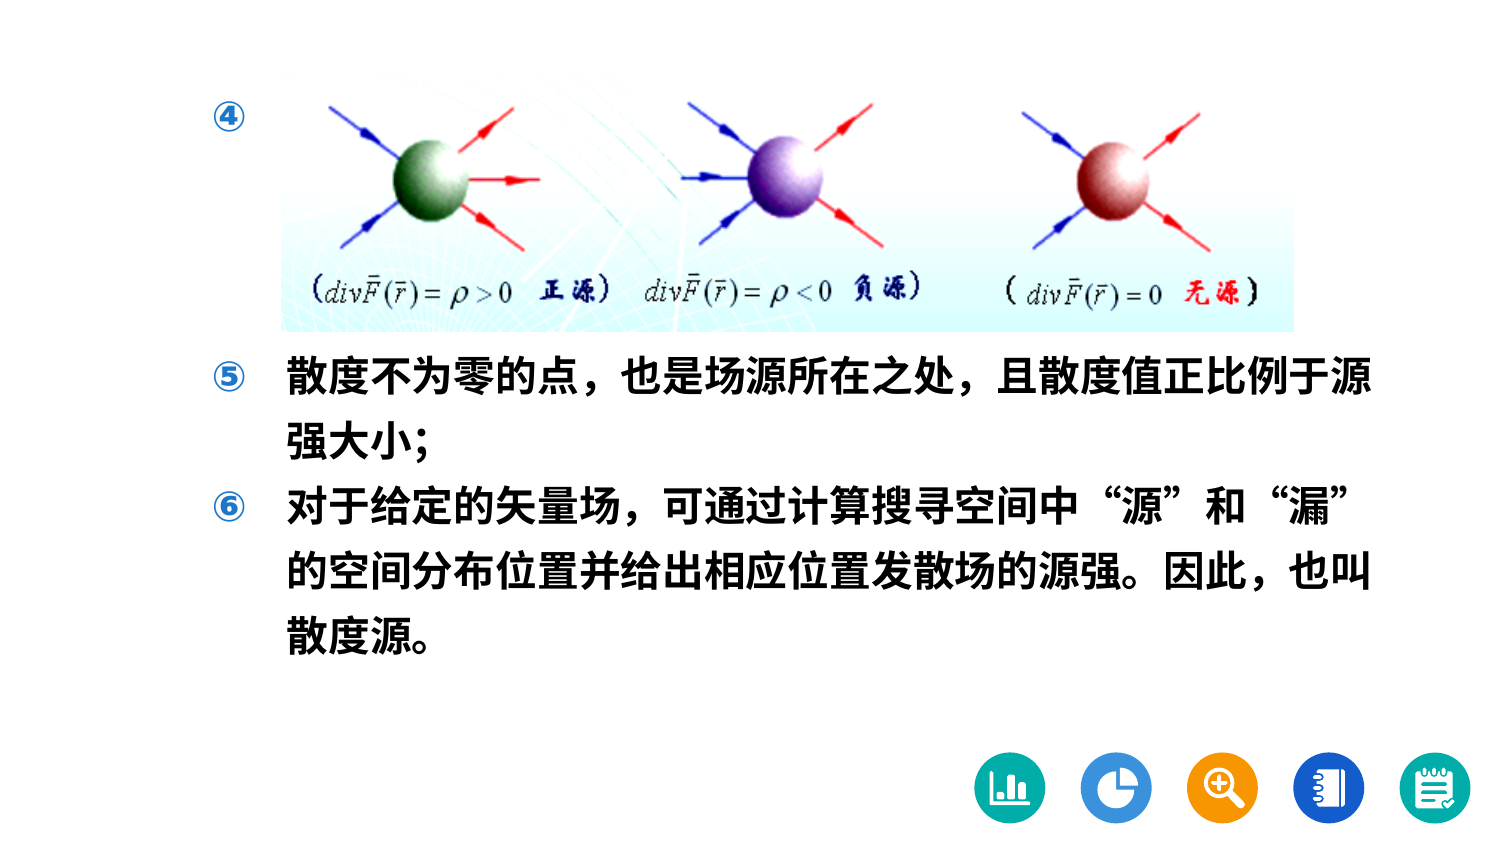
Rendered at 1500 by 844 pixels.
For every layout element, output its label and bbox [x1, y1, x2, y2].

picture [281, 73, 1294, 332]
text_box [974, 752, 1046, 824]
text_box [1080, 752, 1152, 824]
text_box [1399, 752, 1471, 824]
text_box [1186, 752, 1259, 824]
text_box [1293, 752, 1365, 824]
